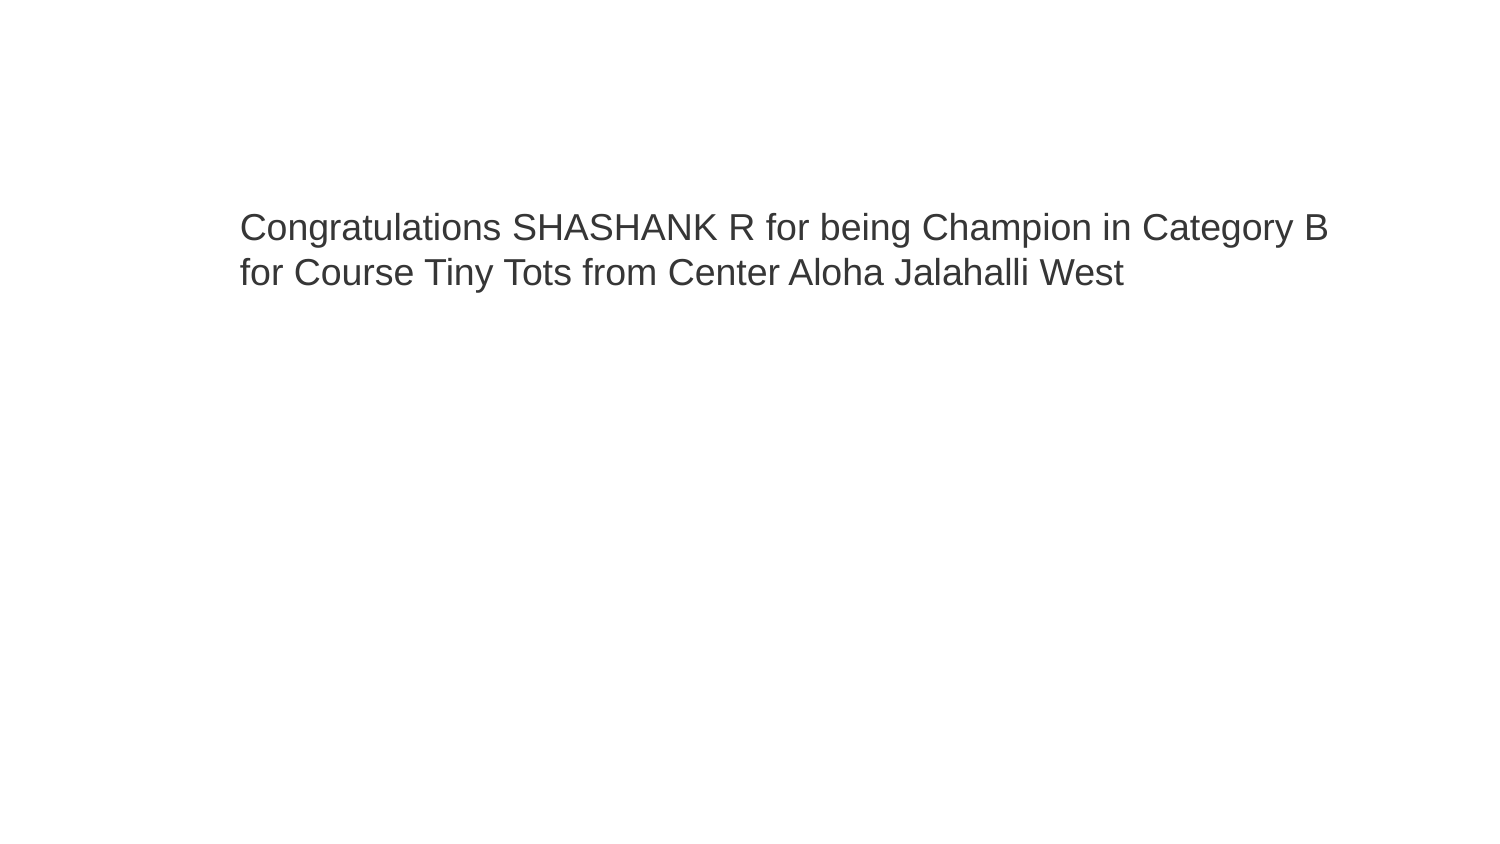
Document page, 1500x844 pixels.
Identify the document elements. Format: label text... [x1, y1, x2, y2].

text_box Congratulations SHASHANK R for being Champion in Category B for Course Tiny Tots from Center Aloha Jalahalli West [224, 224, 1350, 270]
